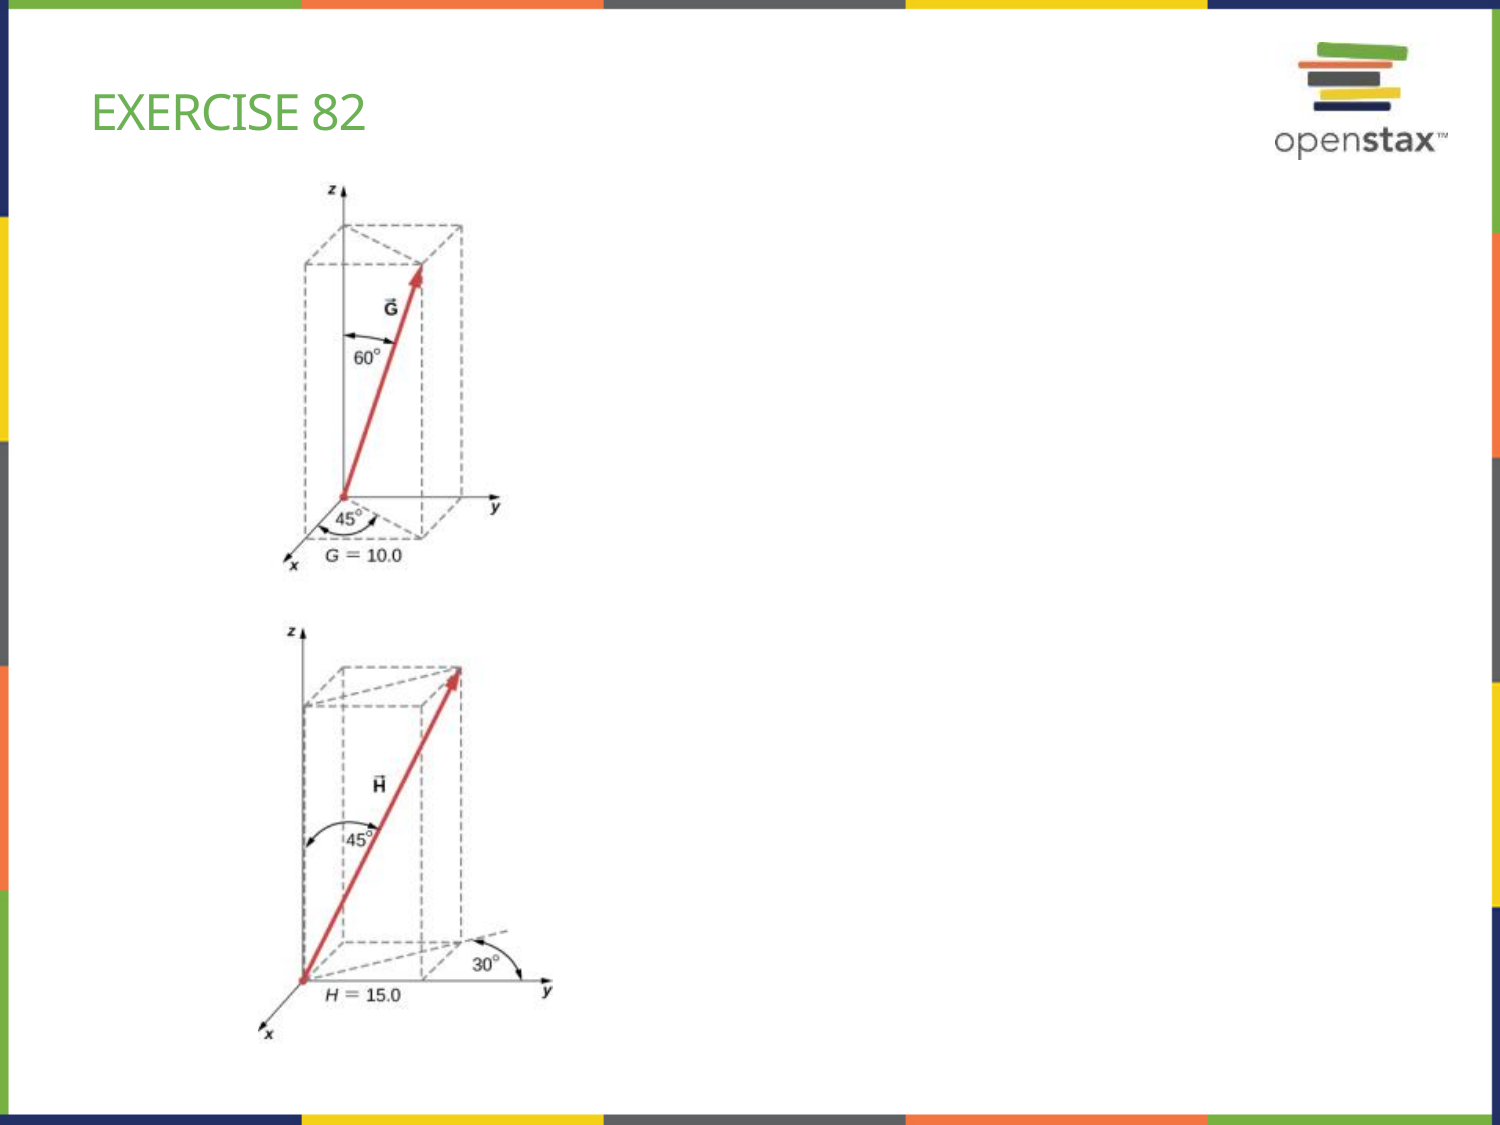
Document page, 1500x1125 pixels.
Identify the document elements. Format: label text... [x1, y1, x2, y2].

picture [0, 0, 1500, 1125]
title EXERCISE 82 [75, 39, 1275, 148]
